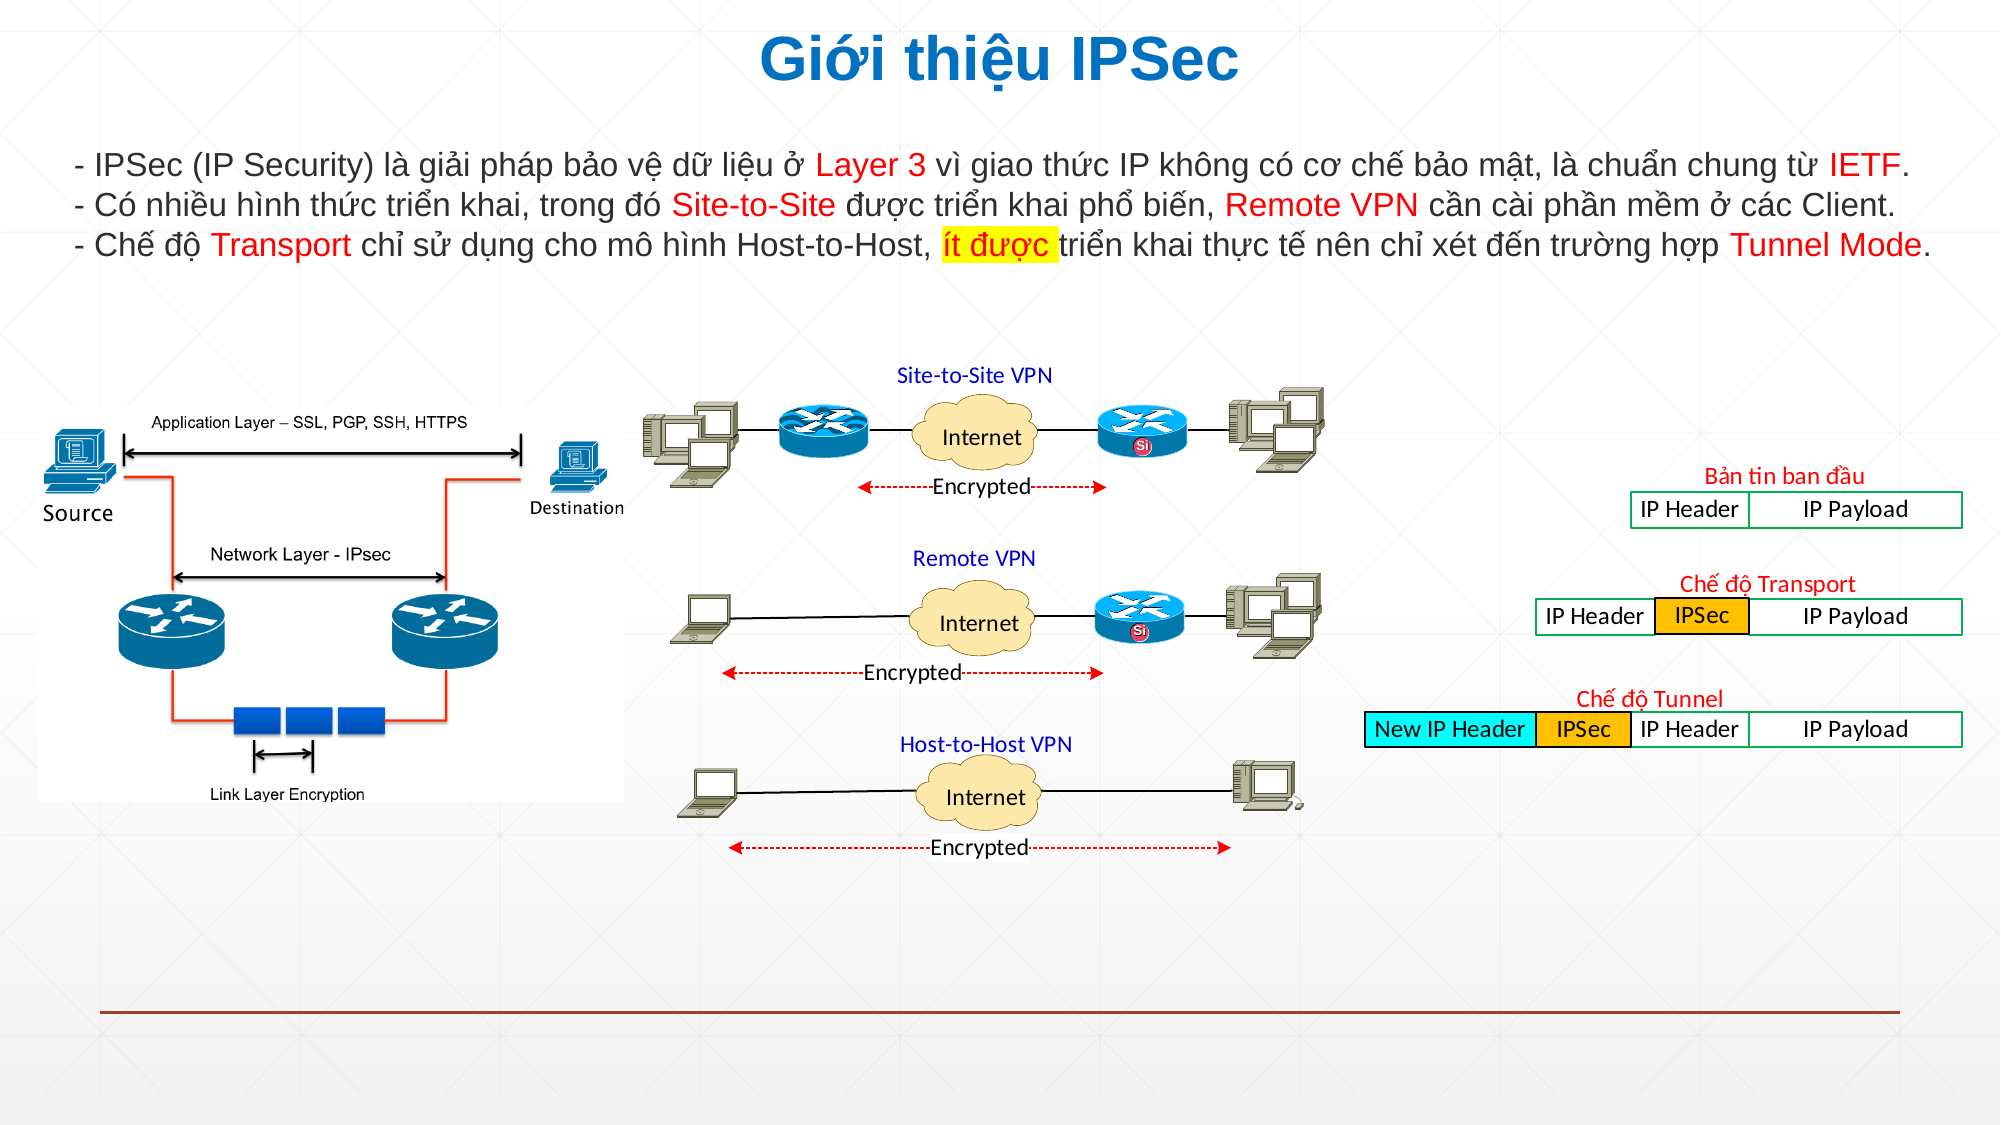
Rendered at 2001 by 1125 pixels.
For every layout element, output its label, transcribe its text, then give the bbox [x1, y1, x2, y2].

title Giới thiệu IPSec [0, 0, 2000, 102]
text_box - IPSec (IP Security) là giải pháp bảo vệ dữ liệu ở Layer 3 vì giao thức IP không có cơ chế bảo mật, là chuẩn chung từ IETF. - Có nhiều hình thức triển khai, trong đó Site-to-Site được triển khai phổ biến, Remote VPN cần cài phần mềm ở các Client. - Chế độ Transport chỉ sử dụng cho mô hình Host-to-Host, ít được triển khai thực tế nên chỉ xét đến trường hợp Tunnel Mode. [59, 135, 1968, 310]
picture [1359, 451, 1964, 757]
picture [640, 352, 1326, 874]
picture [38, 407, 624, 802]
